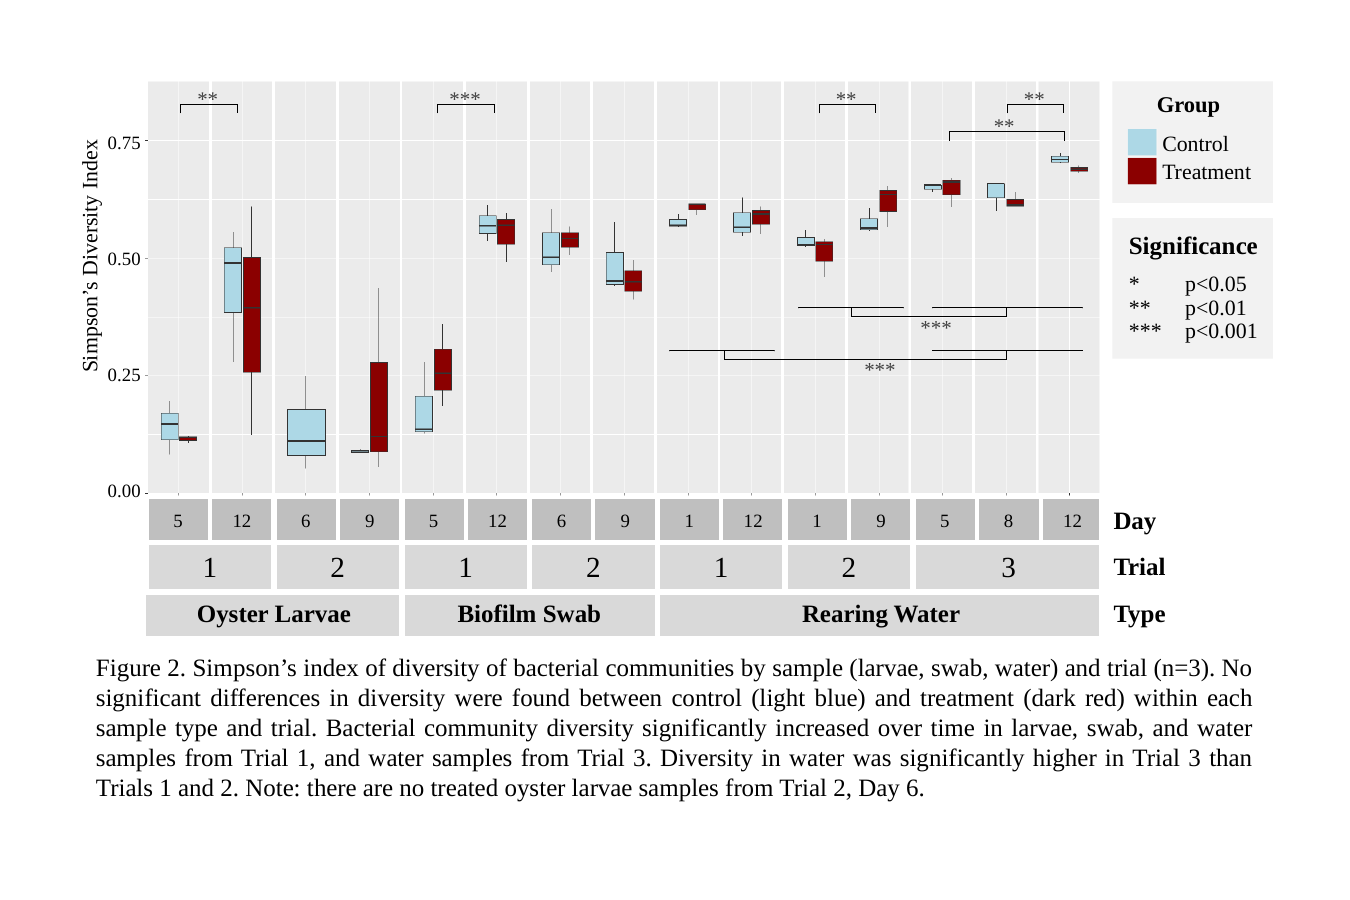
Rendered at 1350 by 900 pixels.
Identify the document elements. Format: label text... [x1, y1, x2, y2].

table_cell 9 [595, 501, 655, 540]
table_cell 2 [788, 545, 910, 589]
table_cell 6 [532, 501, 591, 540]
table_cell 3 [916, 545, 1099, 589]
table_cell 2 [277, 545, 399, 589]
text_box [1109, 81, 1274, 359]
table_cell 6 [277, 501, 336, 540]
text_box Simpson’s Diversity Index [74, 75, 108, 453]
table_cell 12 [212, 501, 271, 540]
table_cell 1 [405, 545, 527, 589]
table_cell Rearing Water [660, 595, 1099, 636]
table_cell 8 [979, 501, 1039, 540]
table_cell Biofilm Swab [405, 595, 655, 636]
table_cell 5 [405, 501, 464, 540]
table_cell Trial [1110, 547, 1271, 586]
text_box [798, 288, 1083, 338]
table_cell 12 [723, 501, 782, 540]
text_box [177, 83, 238, 133]
table_cell 9 [340, 501, 399, 540]
table_cell 1 [149, 545, 271, 589]
table_cell 12 [468, 501, 527, 540]
table_cell 5 [149, 501, 208, 540]
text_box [944, 110, 1065, 160]
table_header [1105, 96, 1271, 499]
text_box Figure 2. Simpson’s index of diversity of bacterial communities by sample (larvae, swab, water) and trial (n=3). No significant differences in diversity were found between control (light blue) and treatment (dark red) within each sample type and trial. Bacterial community diversity significantly increased over time in larvae, swab, and water samples from Trial 1, and water samples from Trial 3. Diversity in water was significantly higher in Trial 3 than Trials 1 and 2. Note: there are no treated oyster larvae samples from Trial 2, Day 6. [81, 644, 1269, 809]
table_cell Type [1110, 597, 1271, 636]
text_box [434, 83, 495, 133]
table_cell 2 [532, 545, 655, 589]
table_cell 12 [1043, 501, 1099, 540]
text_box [669, 331, 1082, 381]
table_cell 5 [916, 501, 975, 540]
table_cell Oyster Larvae [146, 595, 399, 636]
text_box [1003, 83, 1064, 110]
table_cell 1 [660, 545, 782, 589]
picture [122, 81, 1105, 501]
table_cell 1 [788, 501, 847, 540]
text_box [815, 83, 876, 133]
text_box 0.75 0.50 0.25 0.00 [90, 94, 143, 506]
table_cell 1 [660, 501, 719, 540]
table_cell 9 [851, 501, 910, 540]
table_cell Day [1110, 499, 1271, 538]
